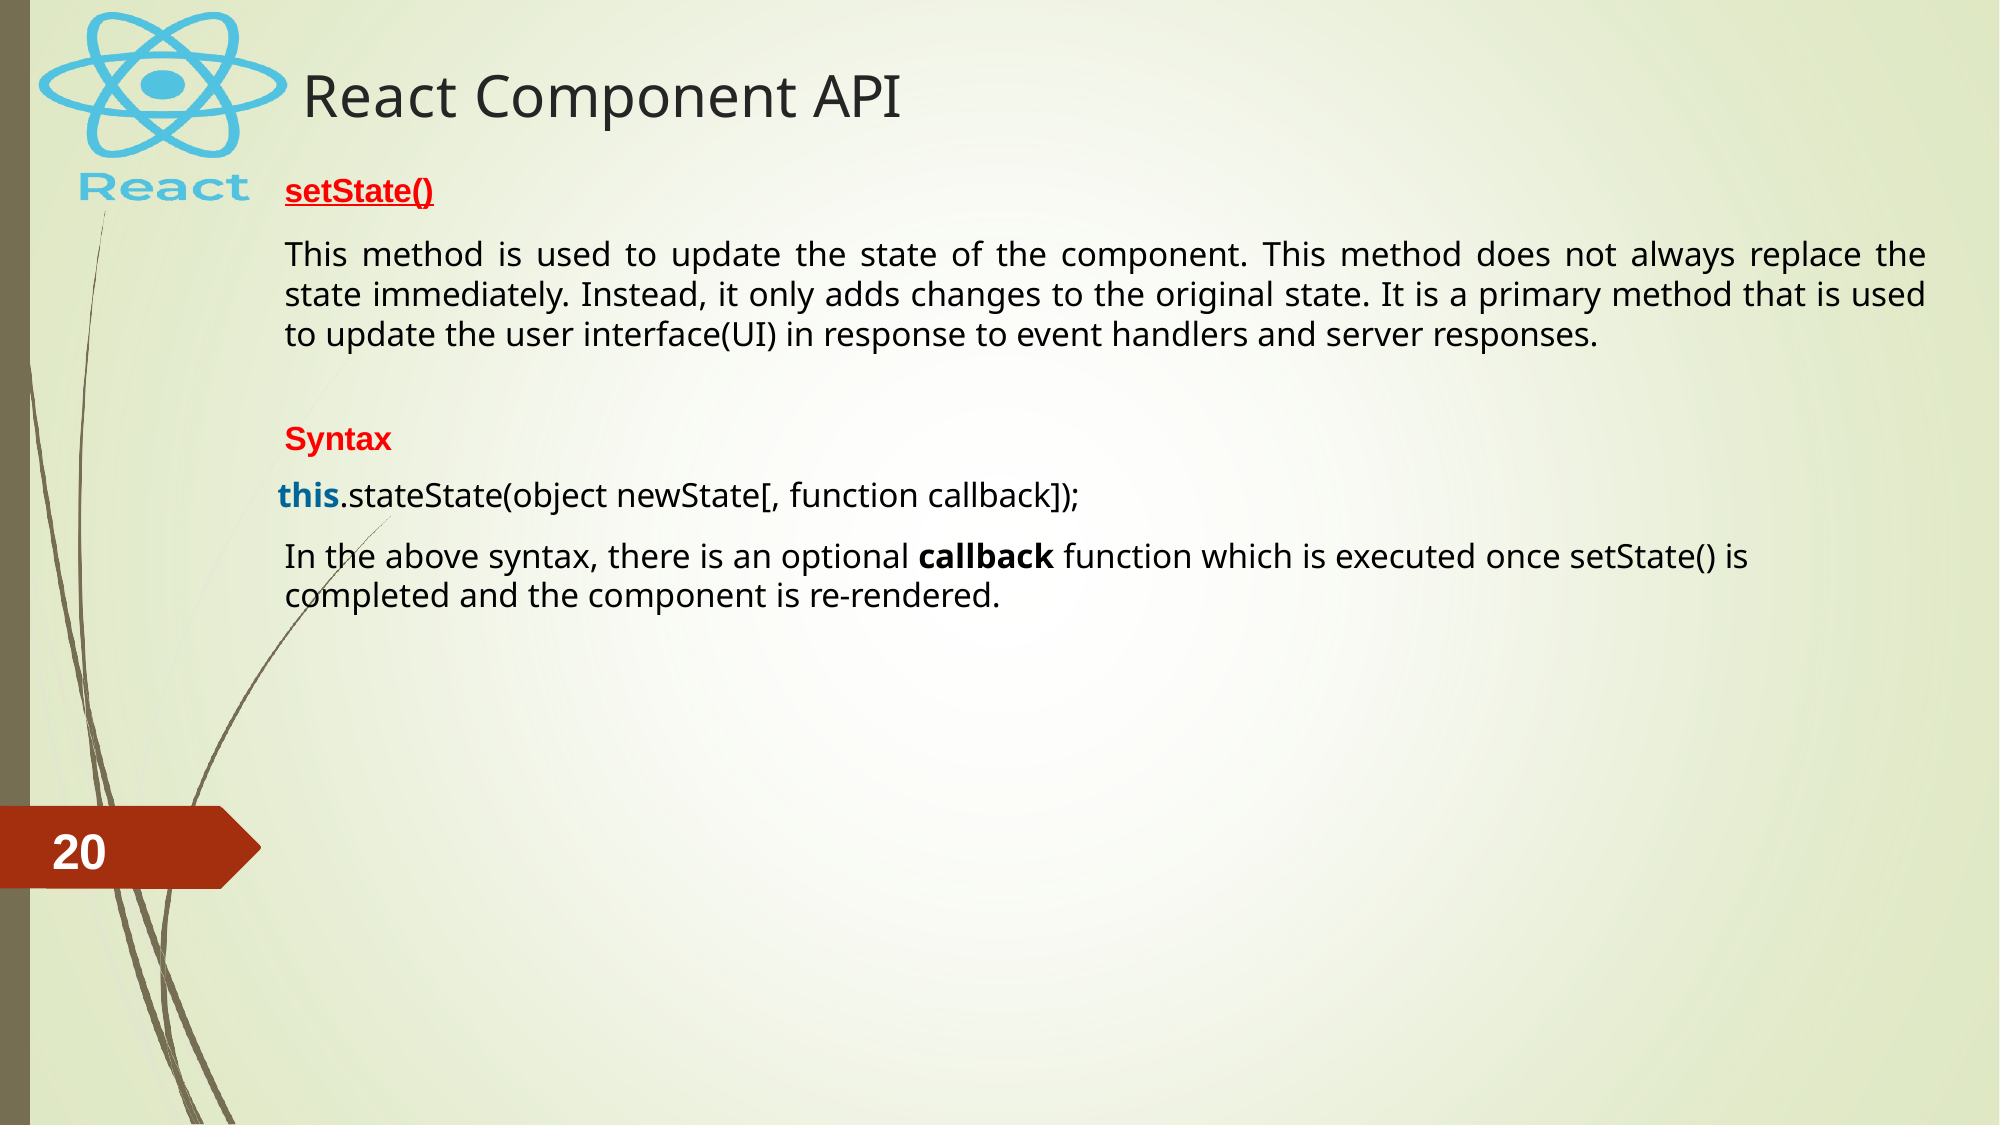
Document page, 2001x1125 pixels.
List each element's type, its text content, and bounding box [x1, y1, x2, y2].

picture [0, 0, 2000, 1125]
text_box 20 [50, 817, 111, 880]
title React Component API [330, 56, 946, 166]
text_box setState() This method is used to update the state of the component. This method does not always replace the state immediately. Instead, it only adds changes to the original state. It is a primary method that is used to update the user interface(UI) in response to event handlers and server responses. Syntax this.stateState(object newState[, function callback]); In the above syntax, there is an optional callback function which is executed once setState() is completed and the component is re-rendered. [275, 166, 1928, 615]
